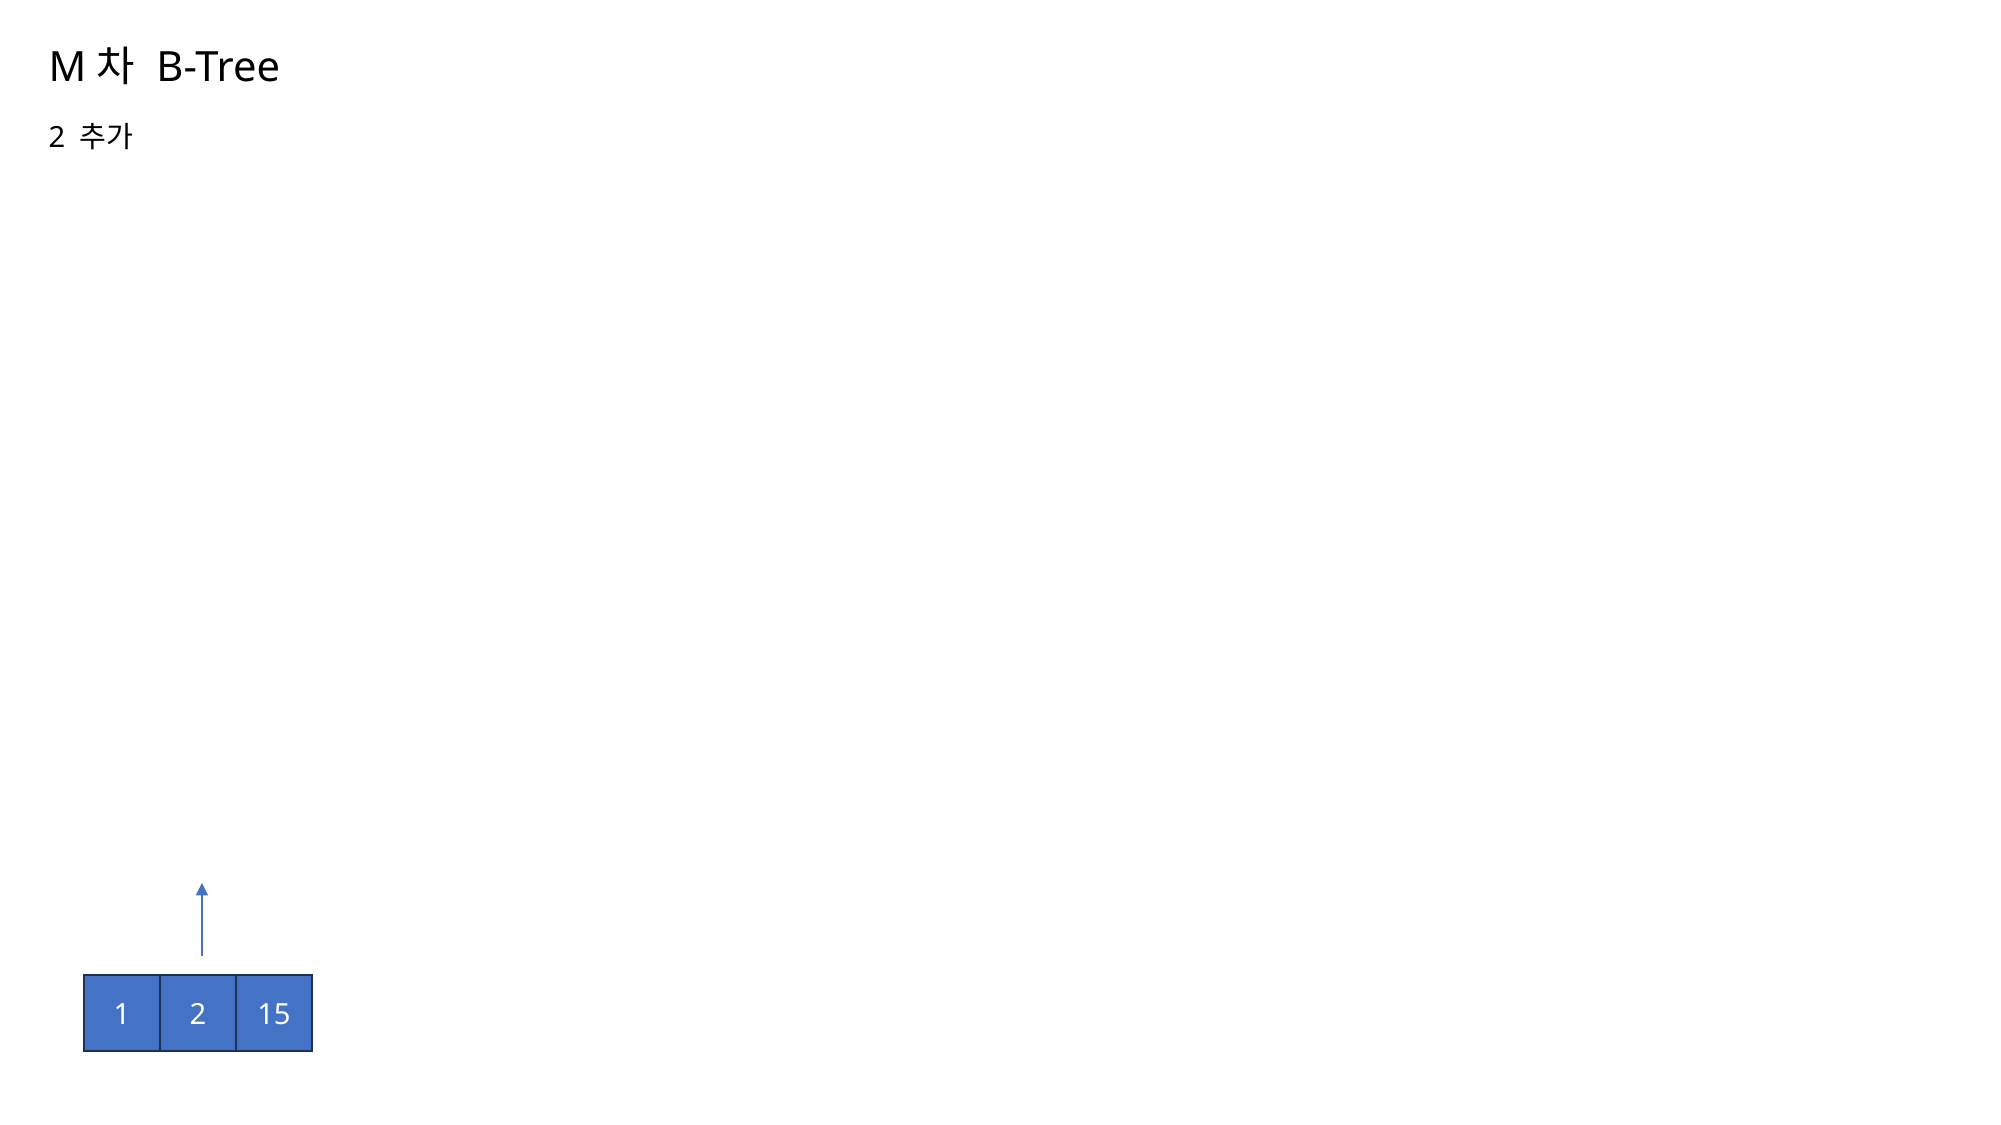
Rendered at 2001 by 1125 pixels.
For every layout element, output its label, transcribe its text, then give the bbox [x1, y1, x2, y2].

text_box 1 [83, 974, 159, 1052]
text_box 2 [159, 974, 235, 1052]
title M차 B-Tree 2 추가 [33, 26, 774, 172]
text_box 15 [235, 974, 313, 1052]
